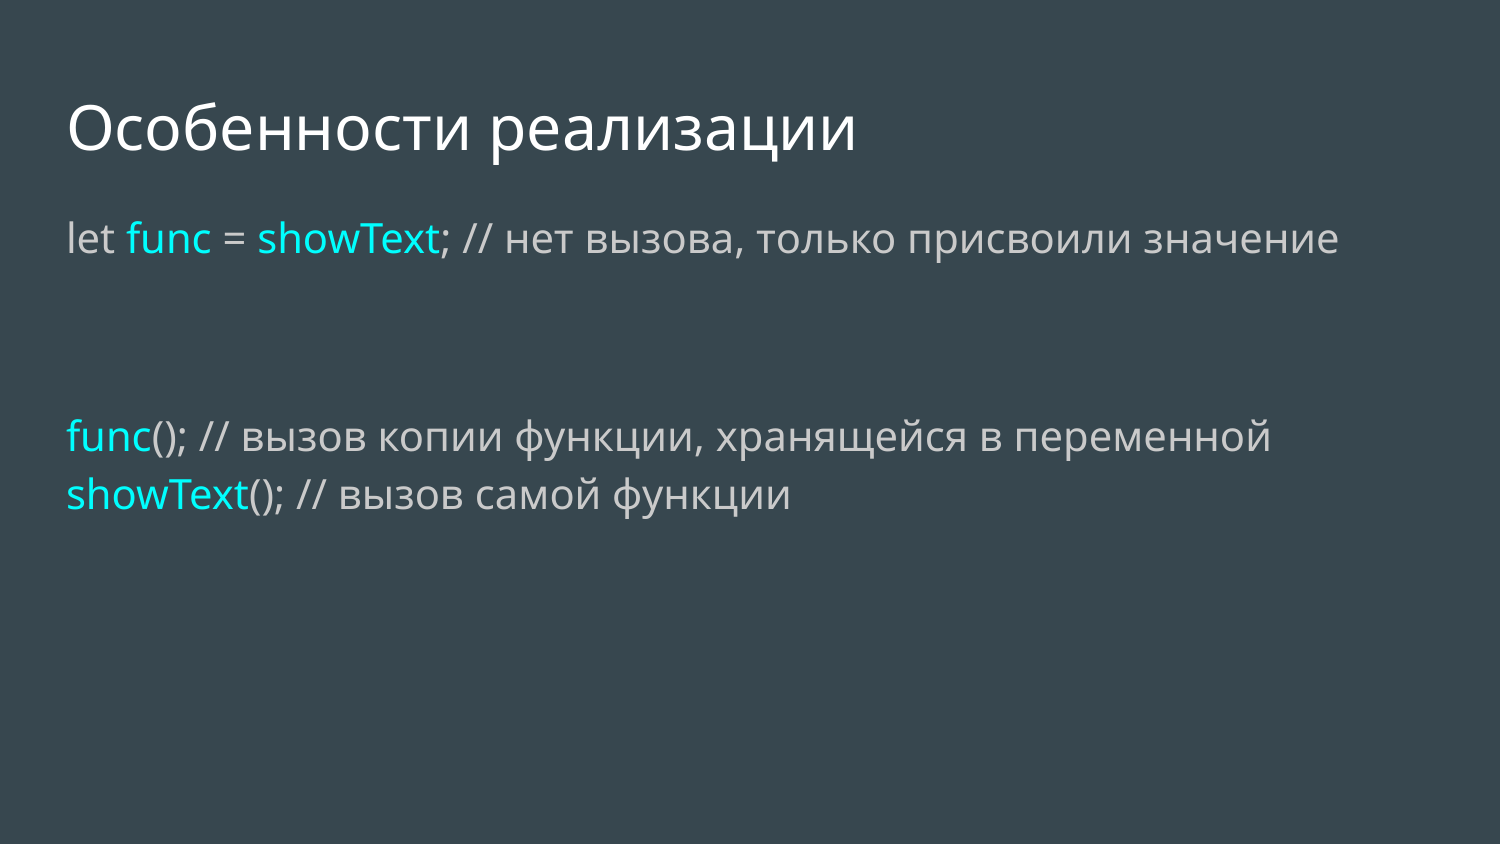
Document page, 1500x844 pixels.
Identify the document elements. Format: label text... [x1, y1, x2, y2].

list let func = showText; // нет вызова, только присвоили значение func(); // вызов копии функции, хранящейся в переменной showText(); // вызов самой функции [51, 189, 1449, 750]
title Особенности реализации [51, 72, 1449, 167]
